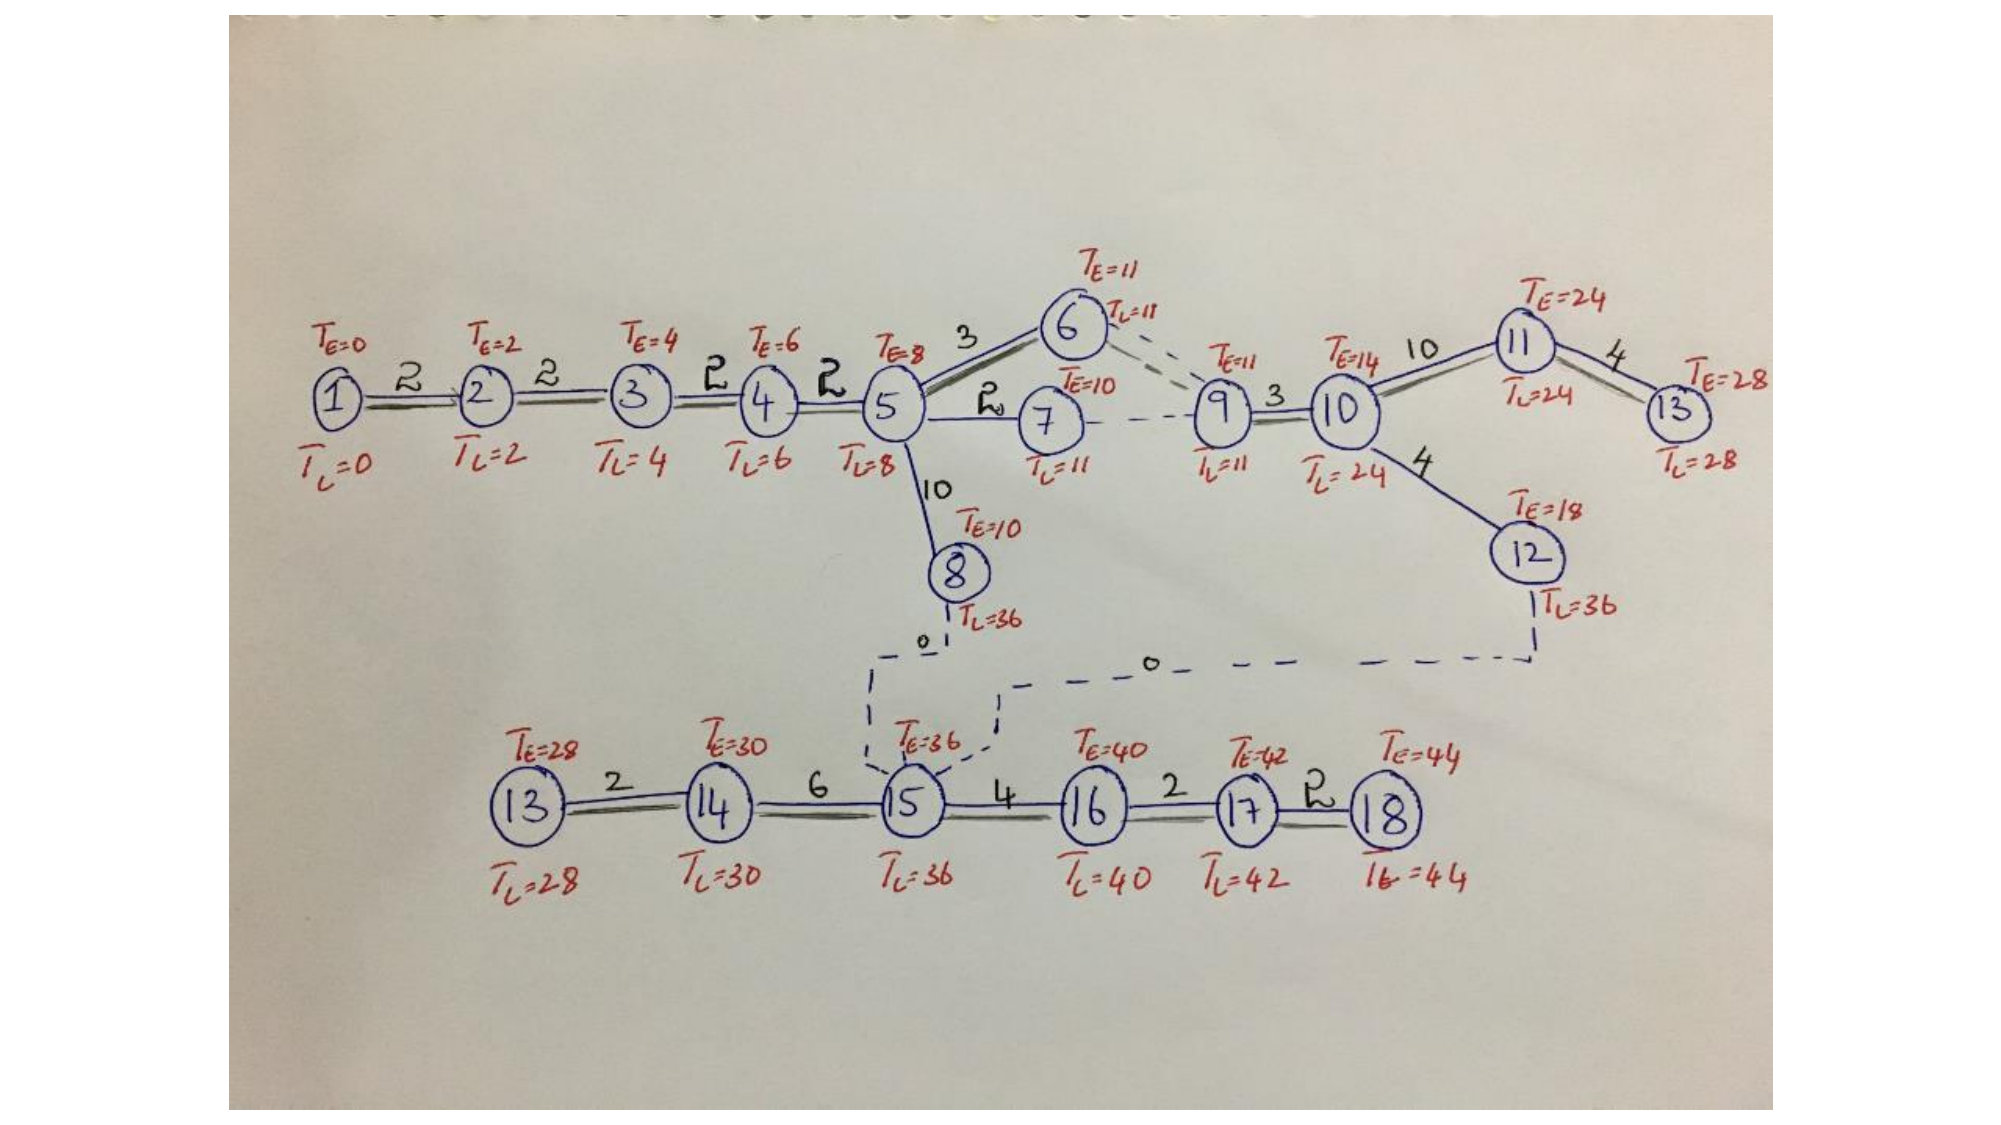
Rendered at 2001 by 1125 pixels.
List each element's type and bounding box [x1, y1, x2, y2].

picture [229, 15, 1773, 1110]
